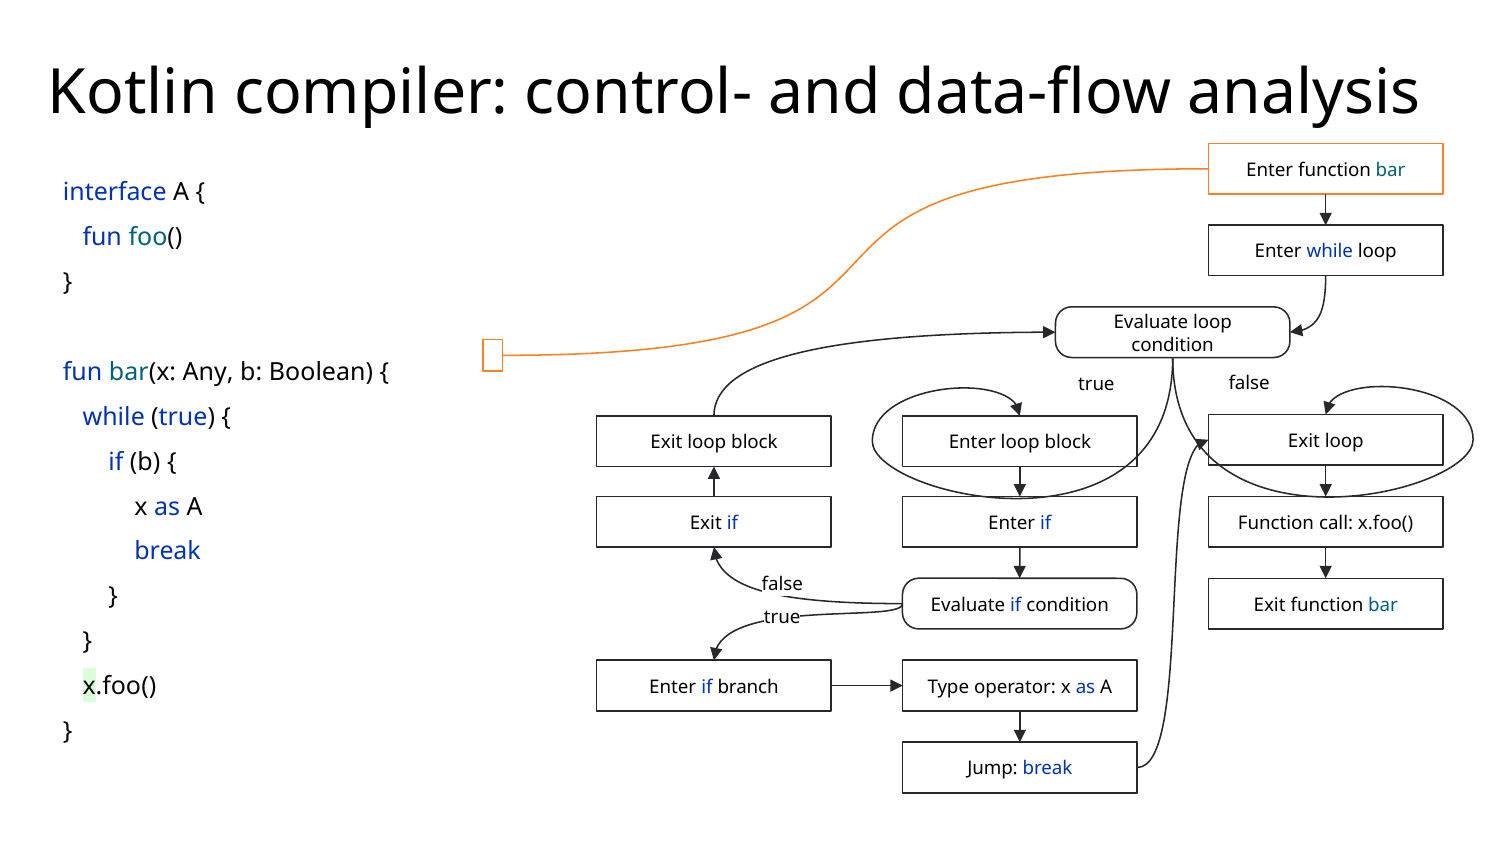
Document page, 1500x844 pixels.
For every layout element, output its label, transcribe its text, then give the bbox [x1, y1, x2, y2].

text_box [502, 168, 1209, 356]
text_box Enter function bar [1208, 143, 1443, 195]
text_box Exit if [596, 496, 832, 547]
text_box Enter loop block [931, 415, 1062, 467]
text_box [713, 603, 903, 661]
text_box Function call: x.foo() [1213, 496, 1443, 547]
text_box Jump: break [902, 742, 1138, 793]
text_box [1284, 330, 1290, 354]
text_box Evaluate loop condition [1213, 306, 1272, 316]
text_box Exit loop [1283, 414, 1443, 466]
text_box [842, 364, 927, 545]
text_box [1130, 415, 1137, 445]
text_box Evaluate if condition [907, 578, 1131, 629]
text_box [1136, 439, 1209, 768]
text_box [1220, 309, 1278, 463]
text_box [482, 339, 503, 372]
text_box Enter if branch [596, 660, 832, 711]
text_box Enter if [930, 496, 1131, 547]
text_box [1066, 364, 1126, 464]
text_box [713, 546, 903, 603]
text_box Type operator: x as A [902, 660, 1131, 711]
text_box Exit loop block [596, 415, 832, 467]
title Kotlin compiler: control- and data-flow analysis [48, 48, 1443, 123]
text_box Enter while loop [1213, 225, 1443, 276]
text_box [1279, 285, 1337, 323]
text_box Exit loop [1208, 414, 1215, 447]
text_box Exit function bar [1213, 578, 1443, 629]
text_box interface A { fun foo() } fun bar(x: Any, b: Boolean) { while (true) { if (b) { x as A break } } x.foo() } [47, 145, 591, 760]
